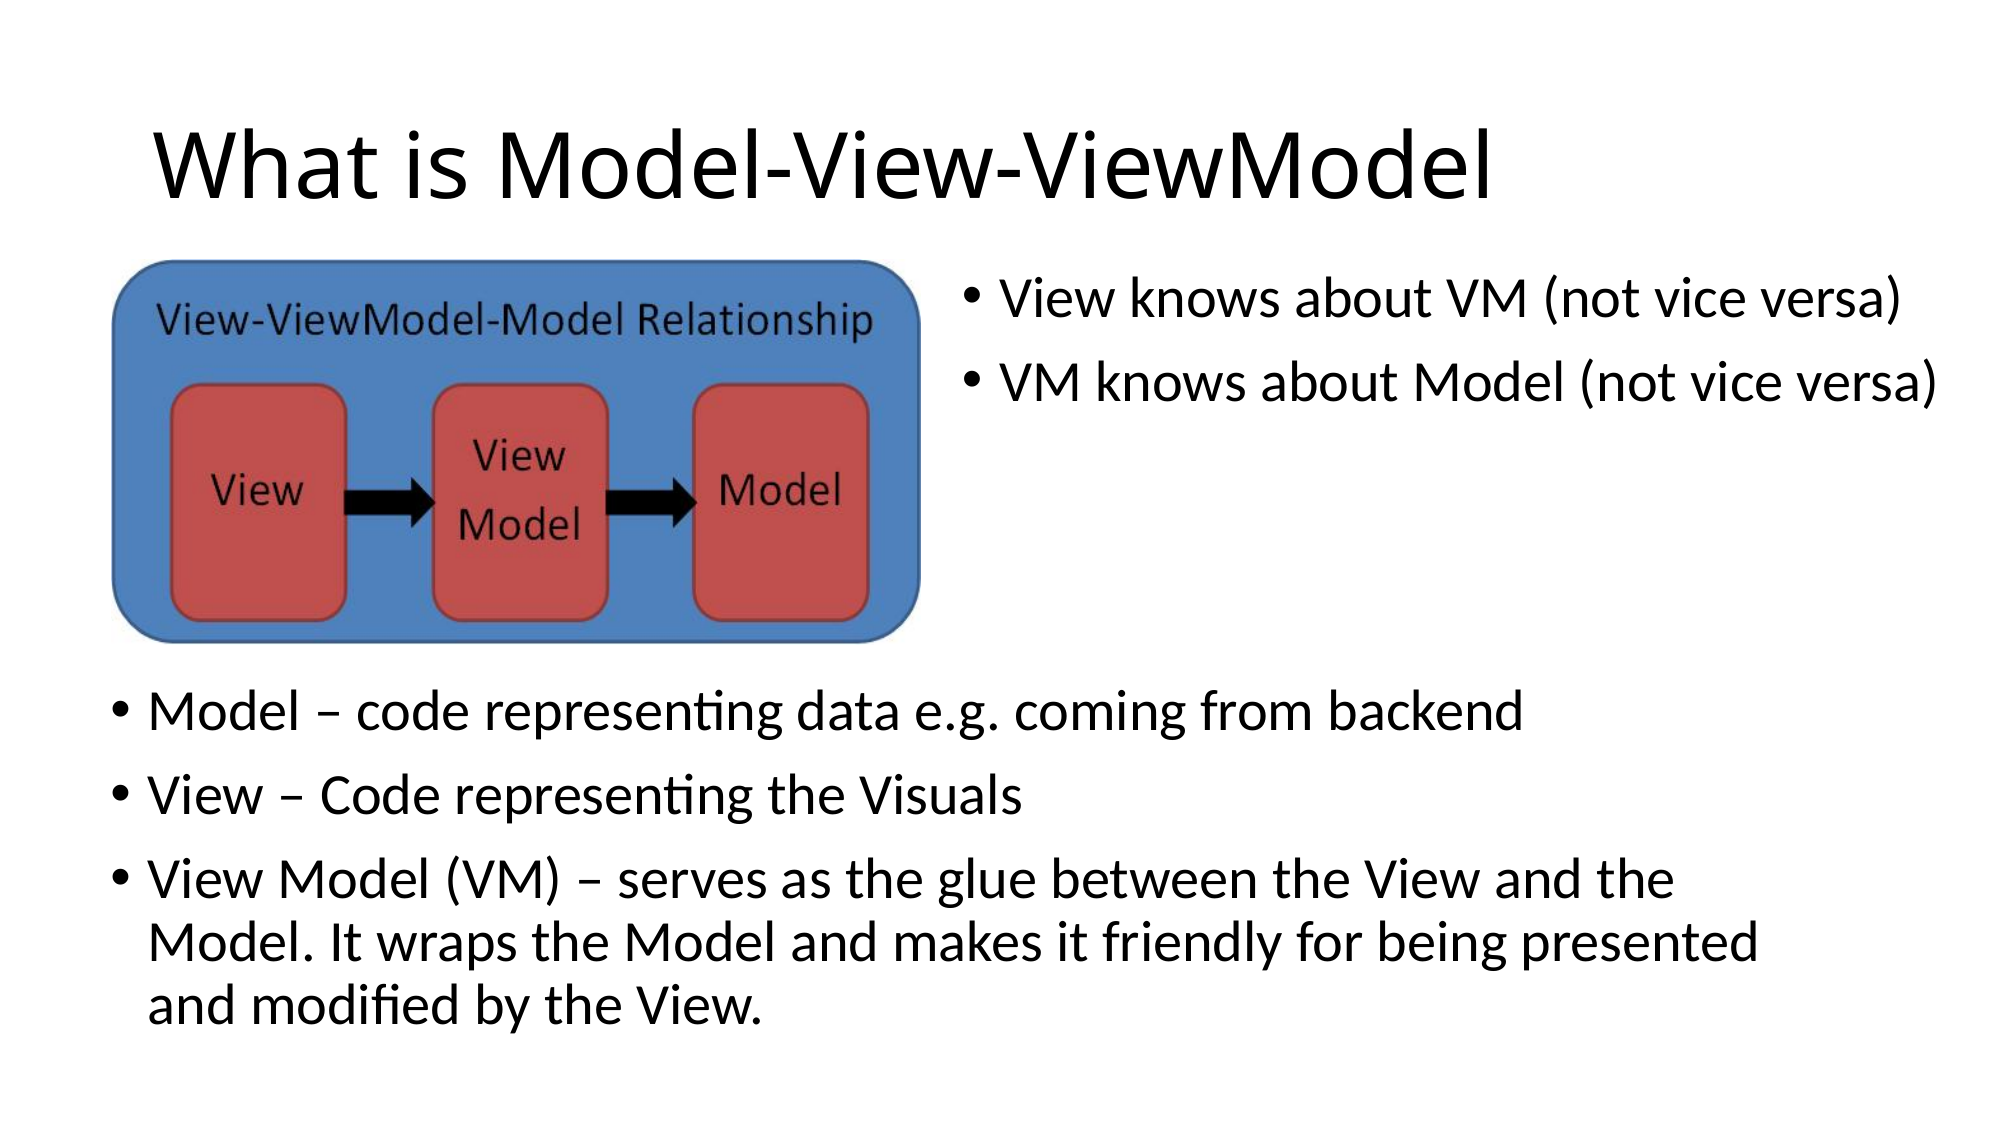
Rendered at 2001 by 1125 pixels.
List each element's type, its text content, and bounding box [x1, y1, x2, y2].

text_box View knows about VM (not vice versa) VM knows about Model (not vice versa) [946, 259, 1965, 673]
title What is Model-View-ViewModel [137, 59, 1863, 278]
list Model – code representing data e.g. coming from backend View – Code representing the Visuals View Model (VM) – serves as the glue between the View and the Model. It wraps the Model and makes it friendly for being presented and modified by the View. [95, 672, 1863, 1058]
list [111, 259, 921, 645]
